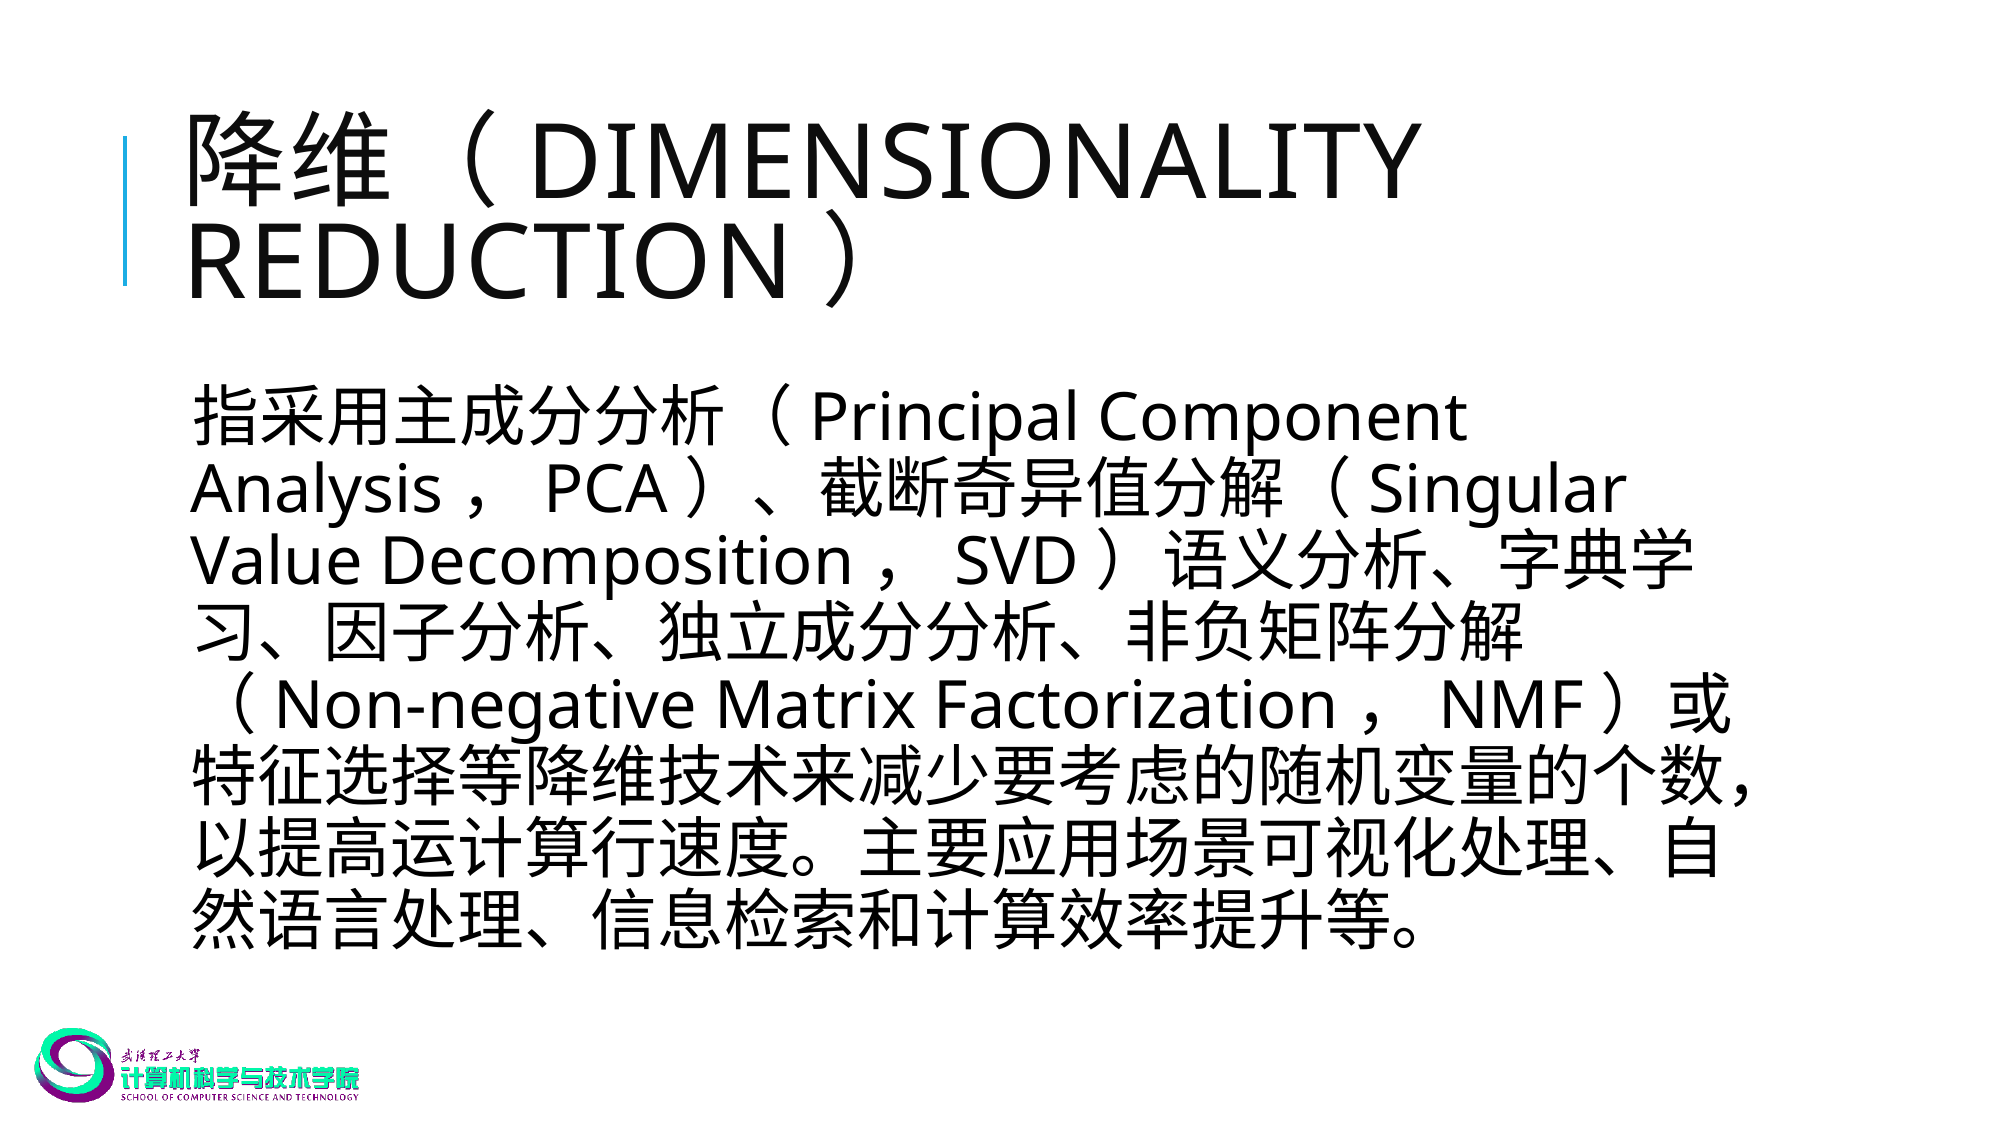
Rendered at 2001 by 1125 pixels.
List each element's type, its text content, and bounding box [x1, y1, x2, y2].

list 指采用主成分分析（Principal Component Analysis，PCA）、截断奇异值分解（Singular Value Decomposition，SVD）语义分析、字典学习、因子分析、独立成分分析、非负矩阵分解（Non-negative Matrix Factorization，NMF）或特征选择等降维技术来减少要考虑的随机变量的个数，以提高运计算行速度。主要应用场景可视化处理、自然语言处理、信息检索和计算效率提升等。 [168, 375, 1763, 1035]
title 降维（Dimensionality Reduction） [168, 96, 1763, 342]
picture [0, 962, 397, 1125]
